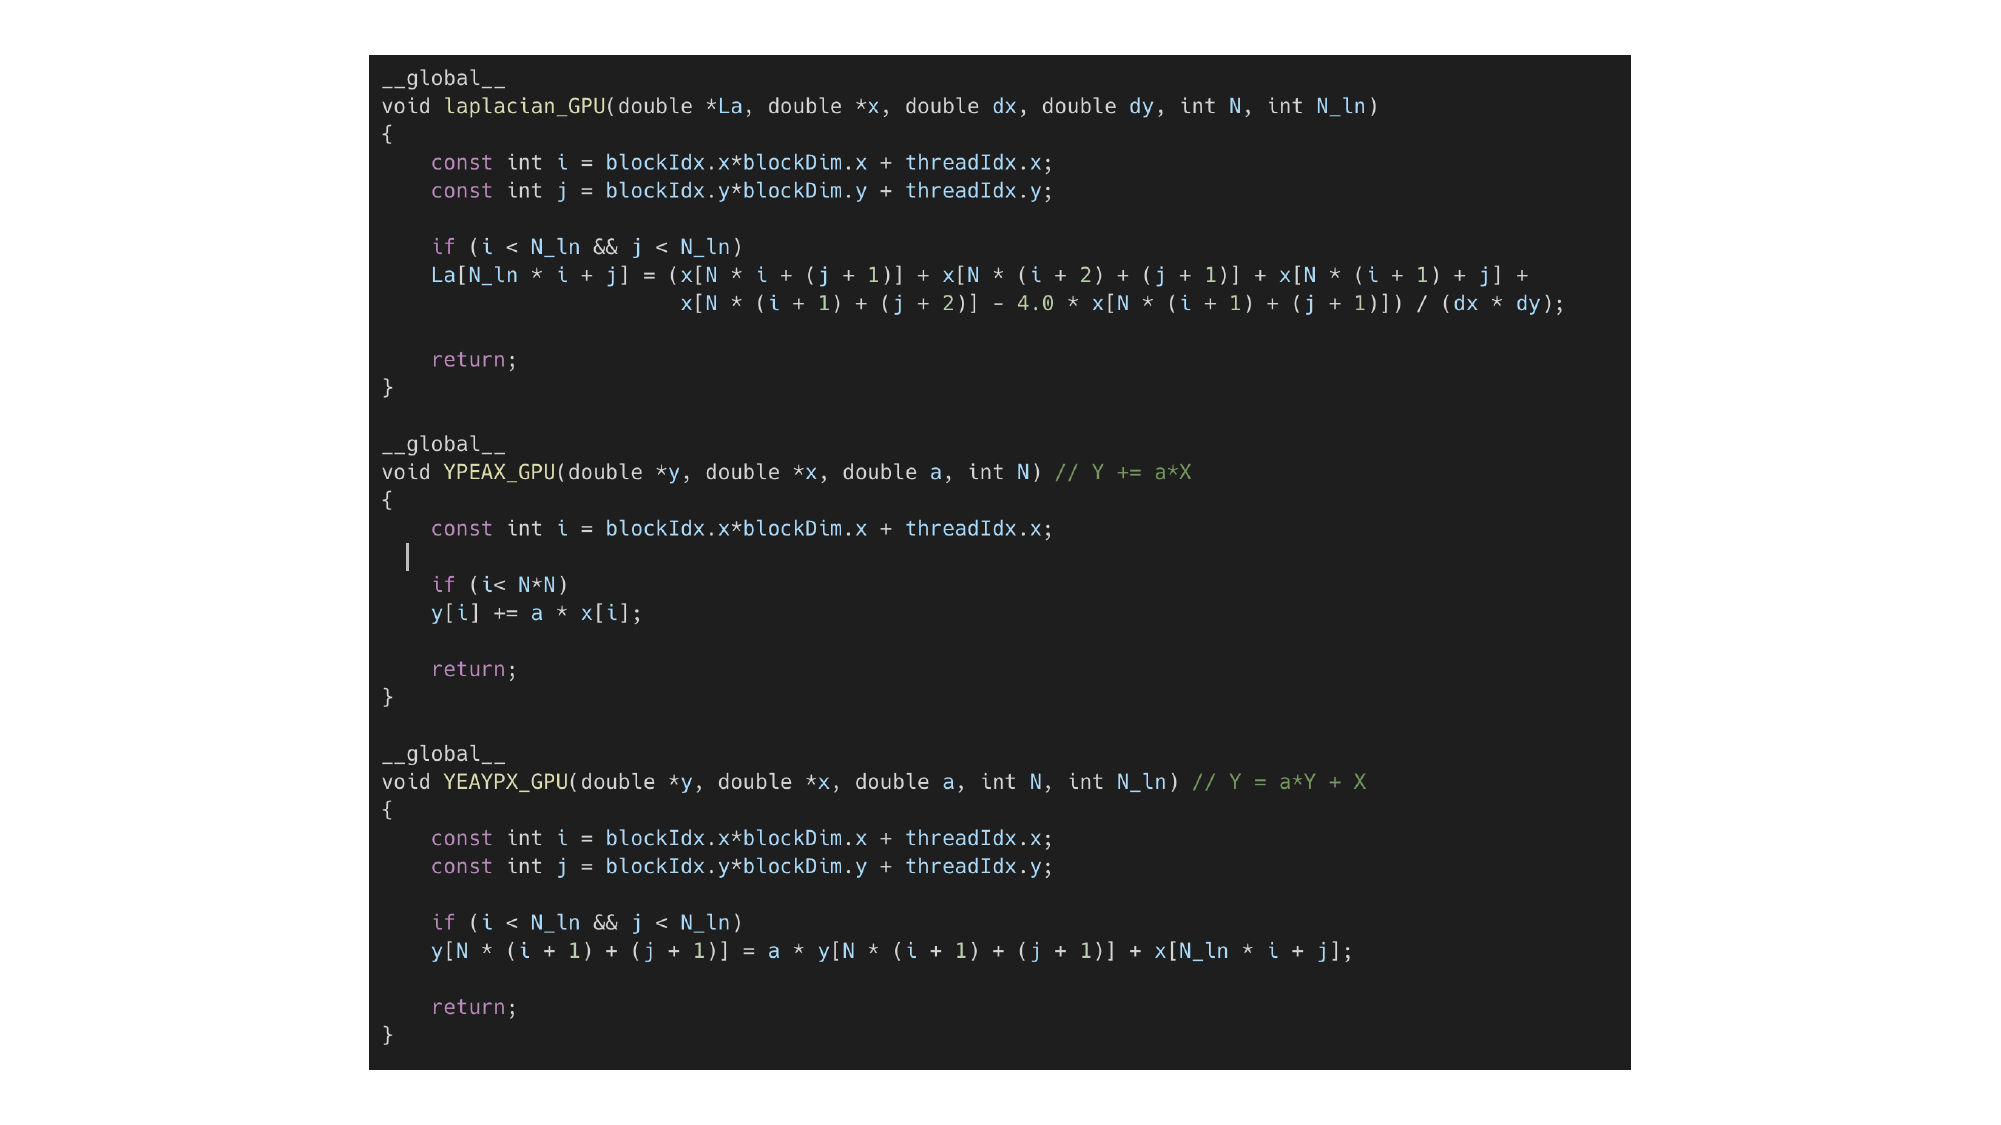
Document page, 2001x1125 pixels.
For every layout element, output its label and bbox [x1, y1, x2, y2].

list [369, 55, 1631, 1070]
